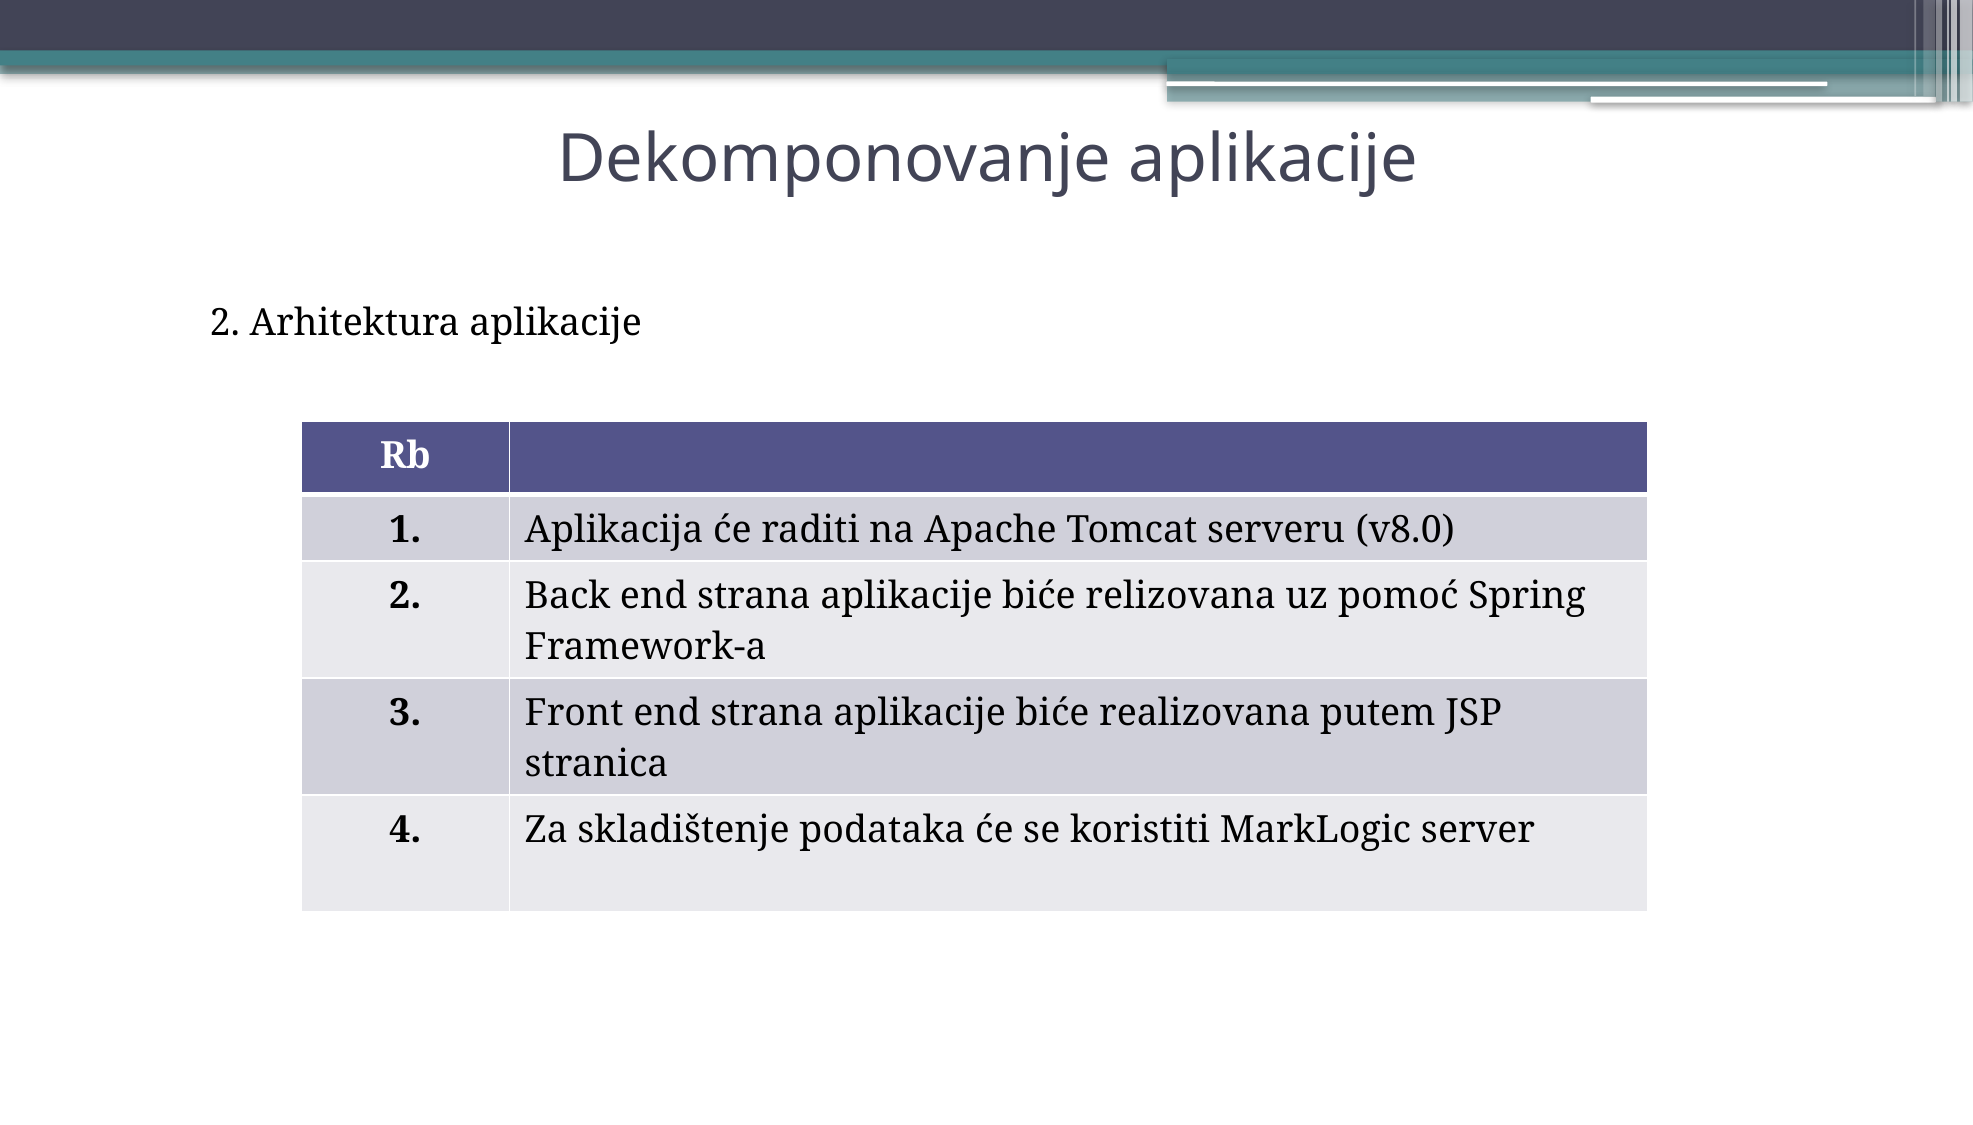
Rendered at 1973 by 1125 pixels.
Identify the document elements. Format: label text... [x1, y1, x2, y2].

text_box Dekomponovanje aplikacije [100, 66, 1877, 244]
table_cell 1. [302, 497, 509, 560]
table_cell Front end strana aplikacije biće realizovana putem JSP stranica [510, 679, 1647, 794]
table_cell 2. [302, 562, 509, 677]
table_cell Aplikacija će raditi na Apache Tomcat serveru (v8.0) [510, 497, 1647, 560]
table_cell 3. [302, 679, 509, 794]
table_cell 4. [302, 796, 509, 911]
text_box 2. Arhitektura aplikacije [194, 290, 941, 351]
table_cell Za skladištenje podataka će se koristiti MarkLogic server [510, 796, 1647, 911]
table_cell Back end strana aplikacije biće relizovana uz pomoć Spring Framework-a [510, 562, 1647, 677]
table_header Rb [302, 422, 509, 492]
table_header [510, 422, 1647, 492]
